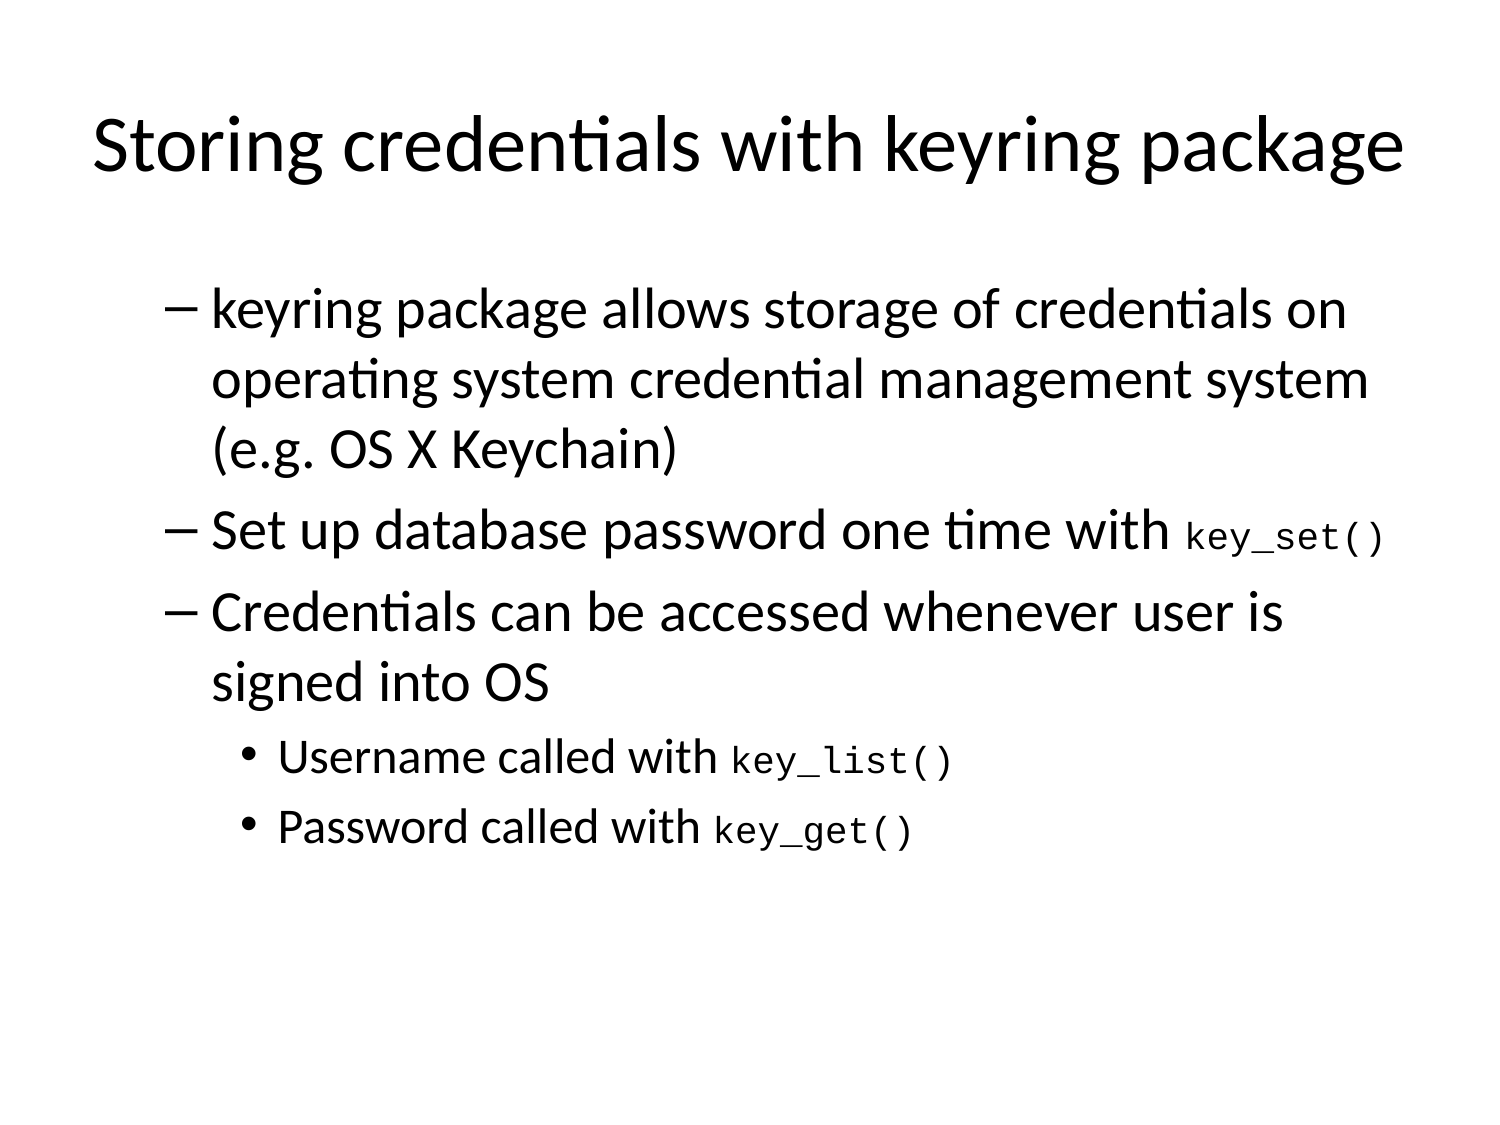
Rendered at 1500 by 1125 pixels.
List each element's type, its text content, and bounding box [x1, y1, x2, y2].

list keyring package allows storage of credentials on operating system credential management system (e.g. OS X Keychain) Set up database password one time with key_set() Credentials can be accessed whenever user is signed into OS Username called with key_list() Password called with key_get() [75, 262, 1425, 1005]
title Storing credentials with keyring package [75, 45, 1425, 233]
